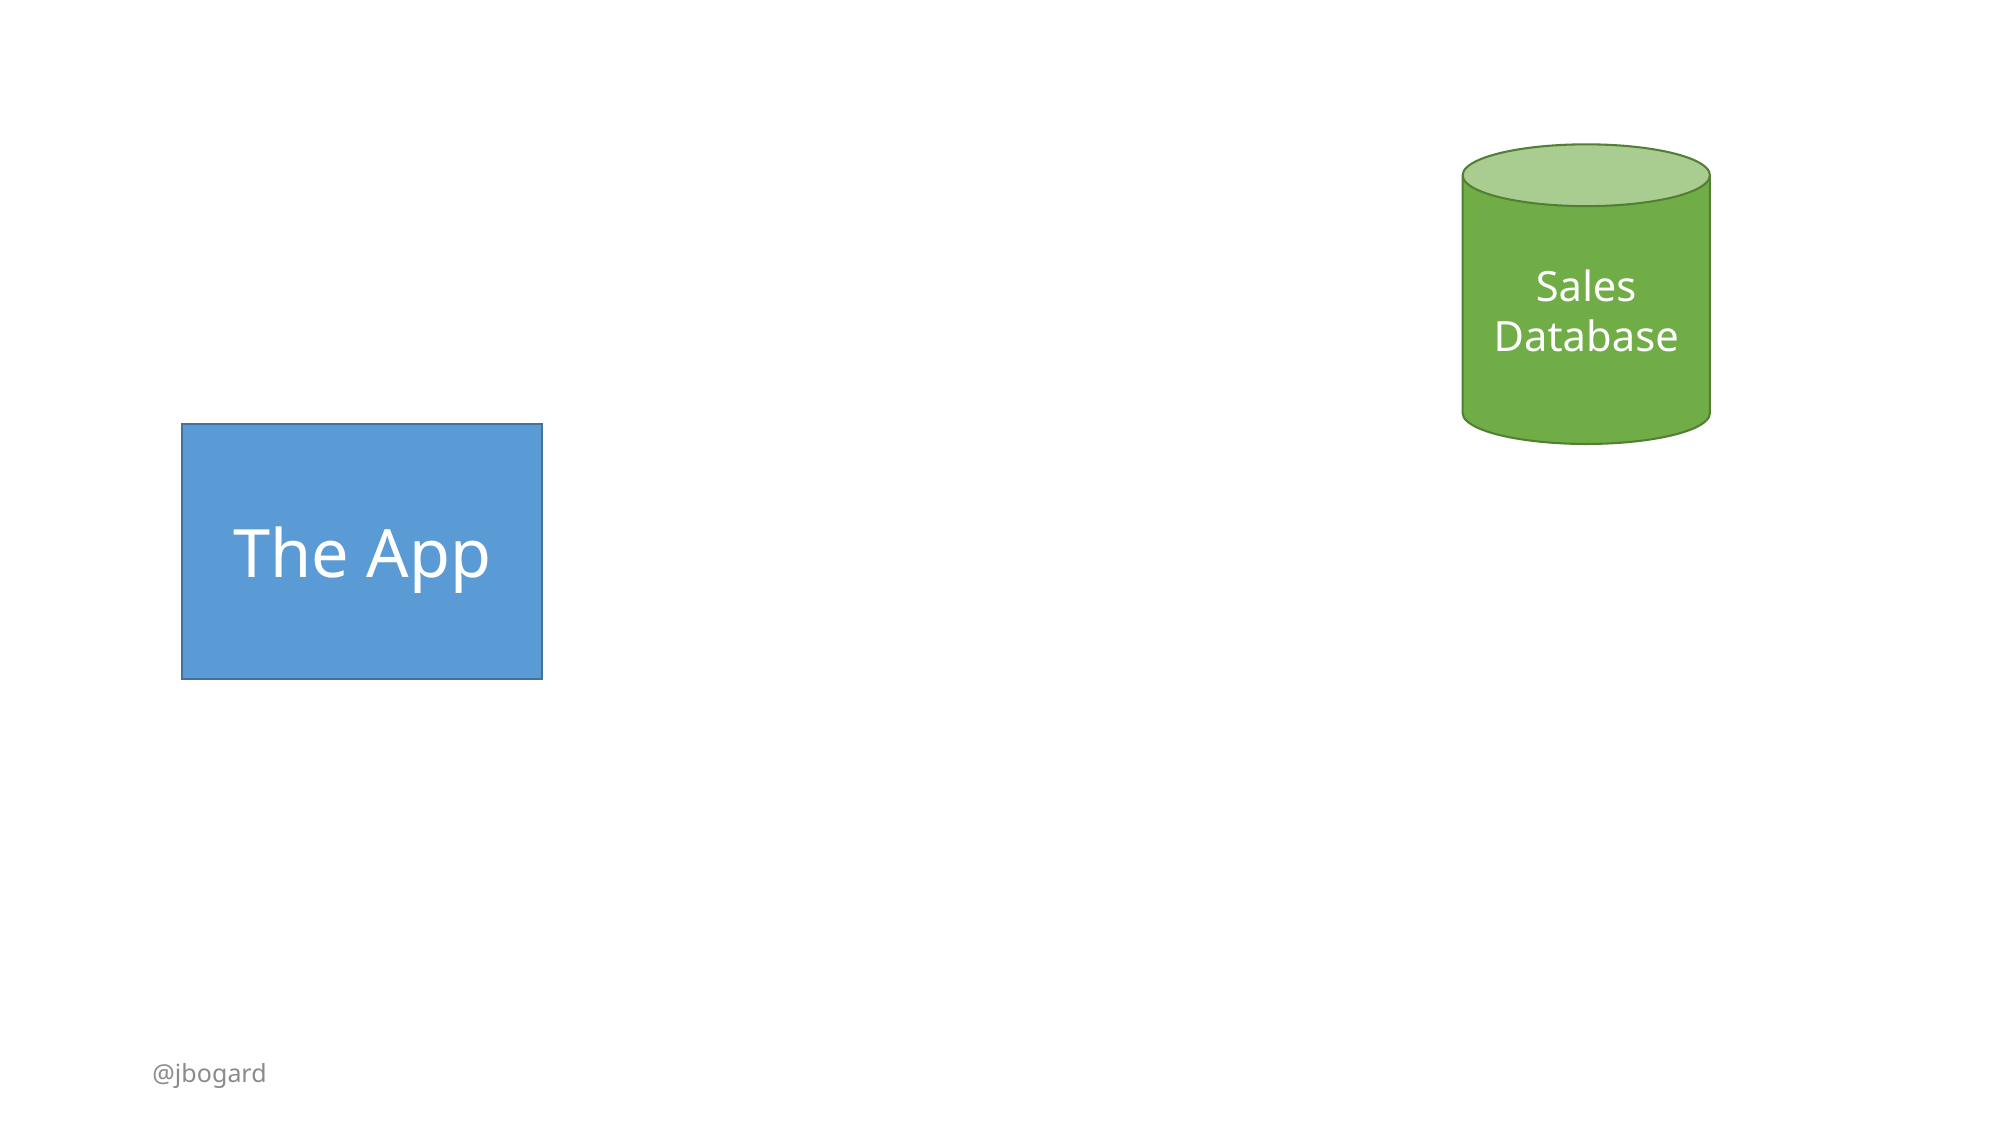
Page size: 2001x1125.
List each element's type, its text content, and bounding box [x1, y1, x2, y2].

text_box The App [181, 423, 543, 680]
slide_number @jbogard [137, 1042, 588, 1103]
text_box Sales Database [1461, 143, 1711, 446]
text_box In [1464, 146, 1708, 205]
